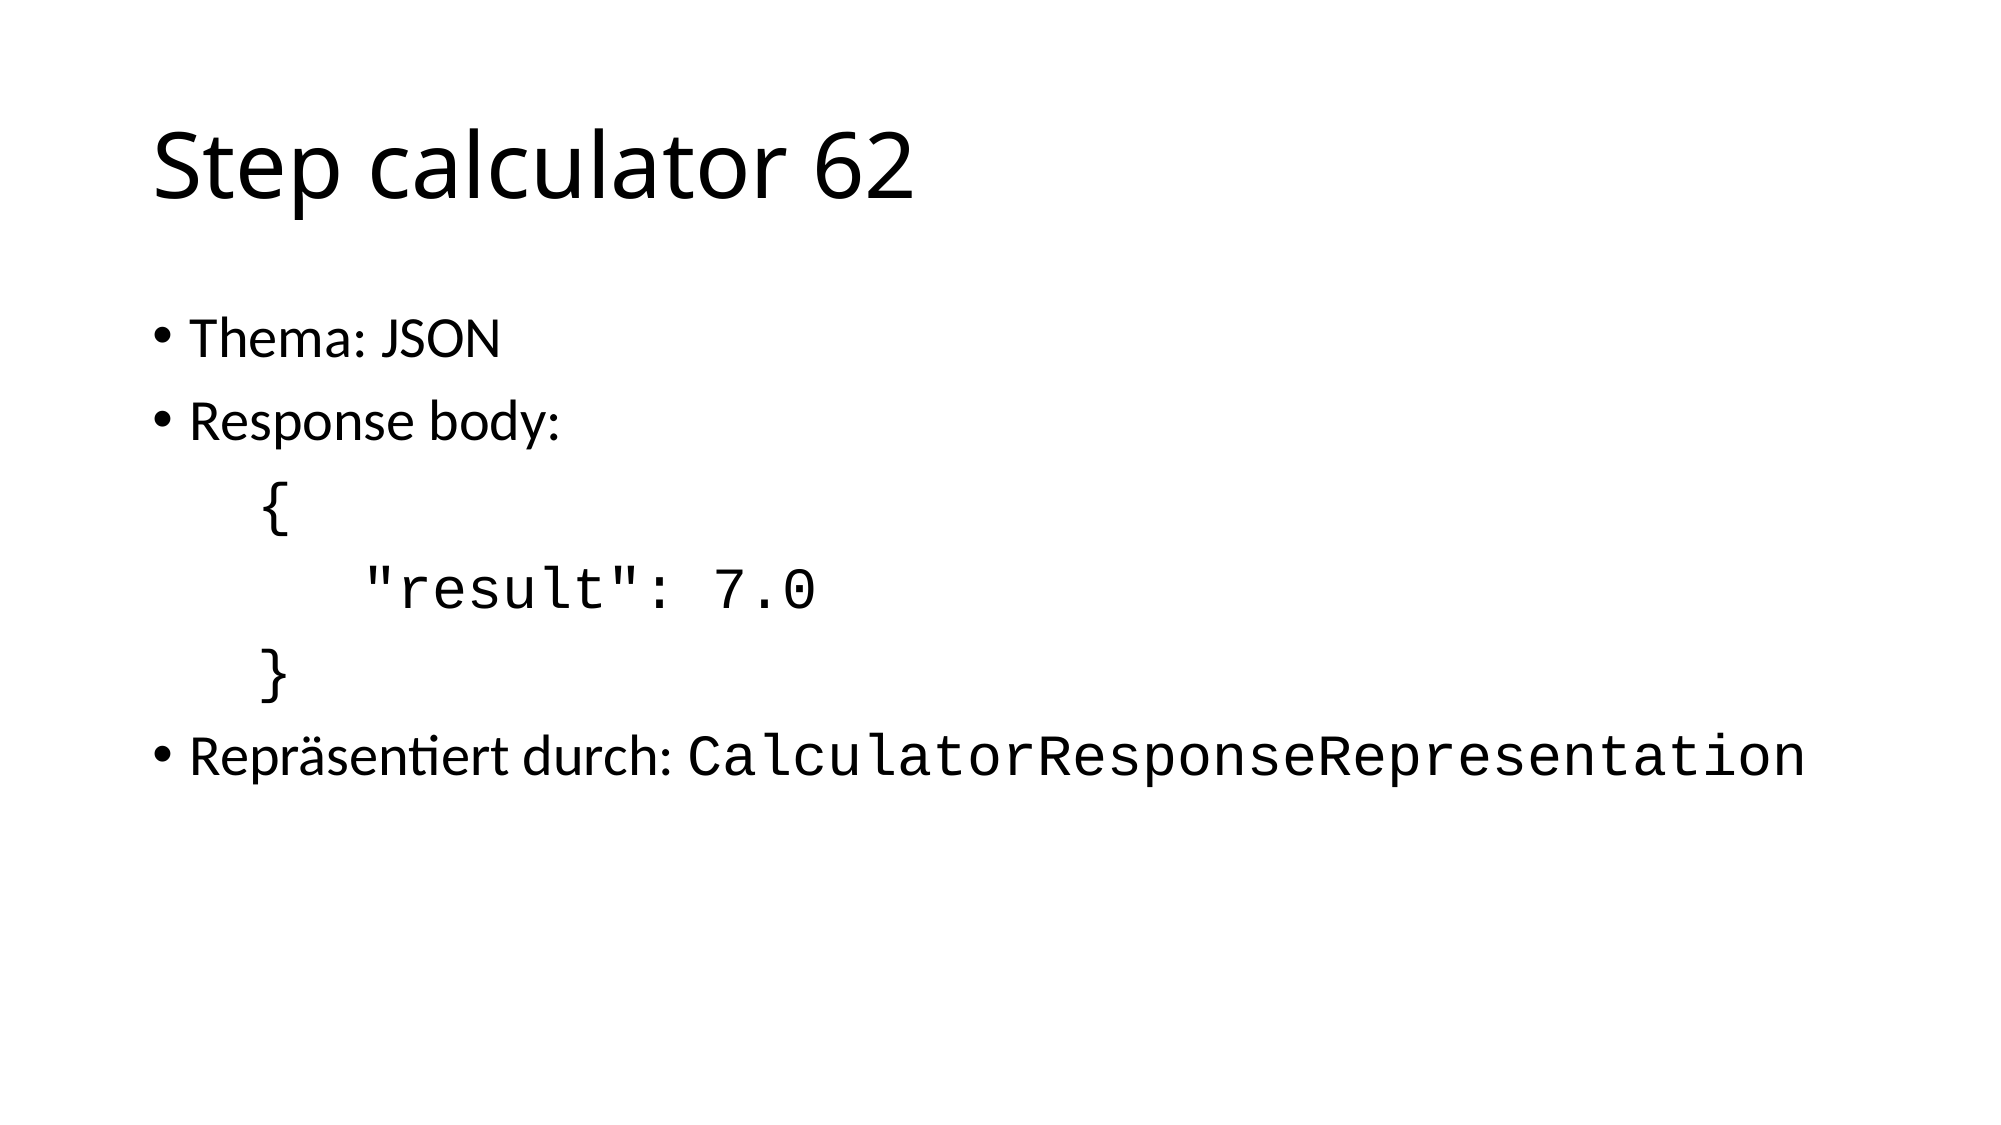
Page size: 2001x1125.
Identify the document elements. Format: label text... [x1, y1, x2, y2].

list Thema: JSON Response body: { "result": 7.0 } Repräsentiert durch: CalculatorResponseRepresentation [137, 299, 1863, 1014]
title Step calculator 62 [137, 59, 1863, 278]
